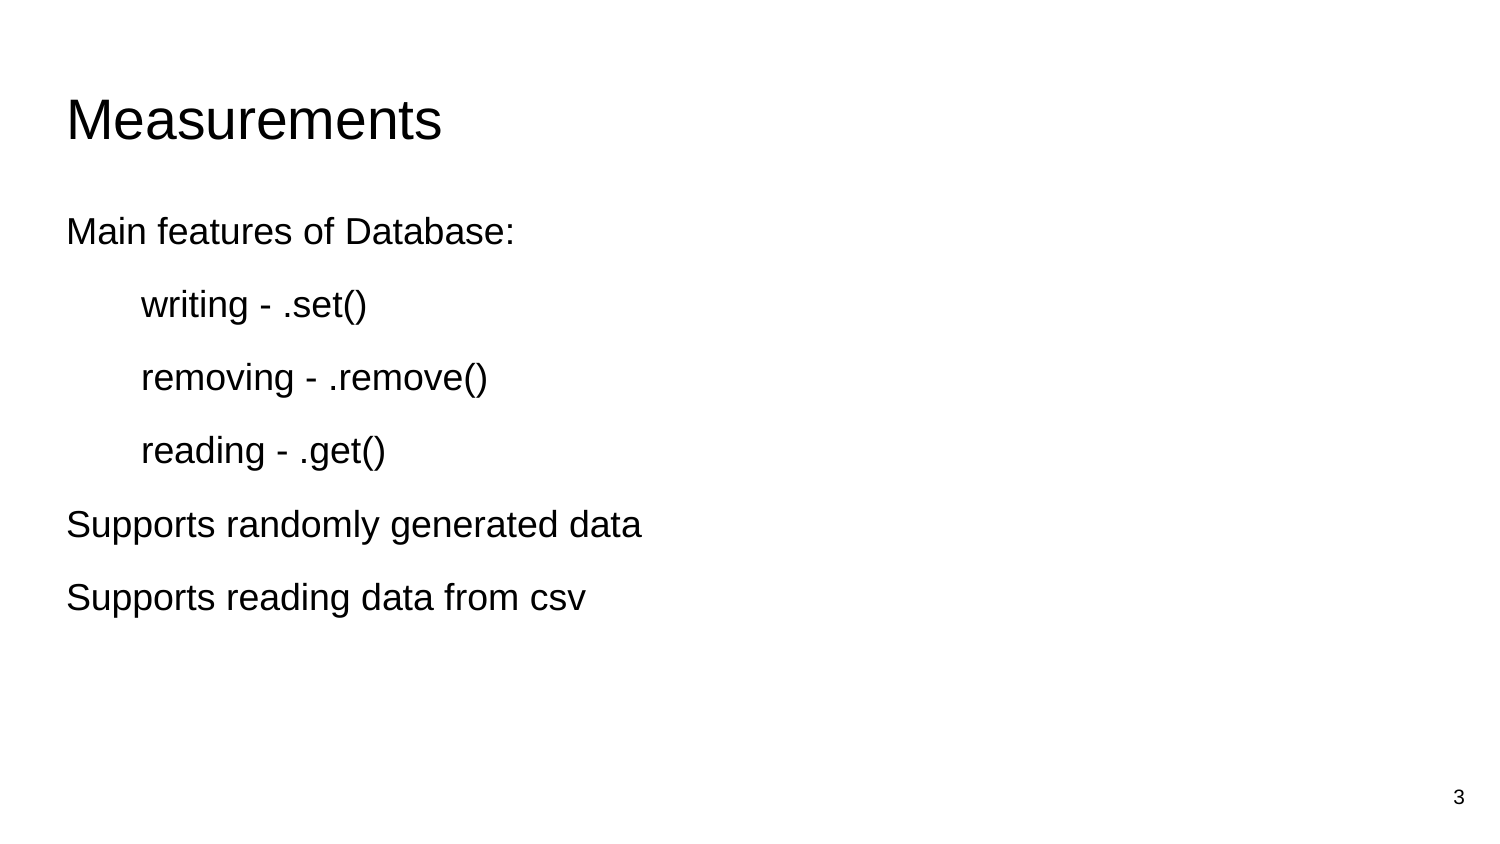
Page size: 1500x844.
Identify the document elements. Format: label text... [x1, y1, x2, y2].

list Main features of Database: writing - .set() removing - .remove() reading - .get() Supports randomly generated data Supports reading data from csv [51, 189, 1449, 750]
slide_number ‹#› [1389, 764, 1480, 830]
title Measurements [51, 72, 1449, 167]
